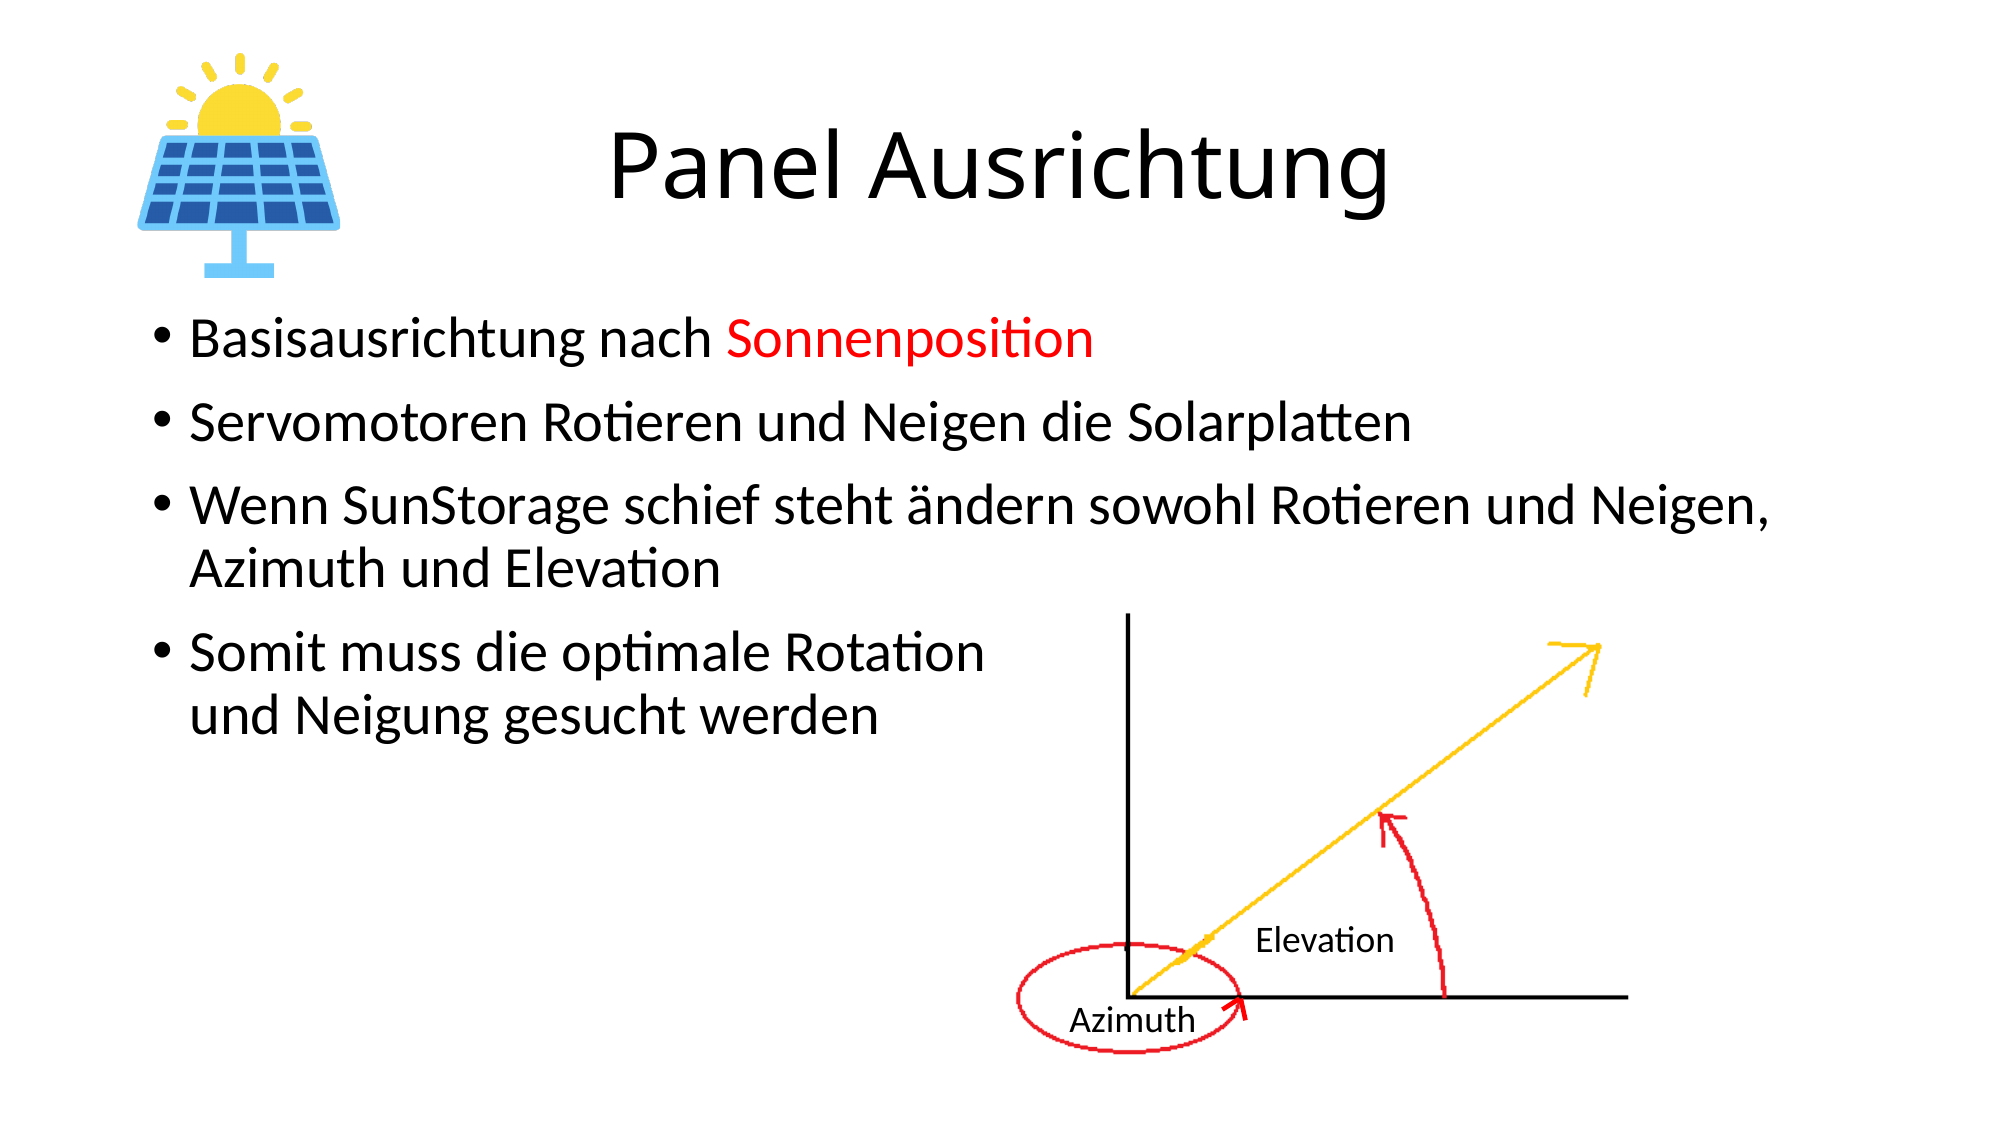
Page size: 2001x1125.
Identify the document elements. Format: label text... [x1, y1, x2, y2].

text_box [999, 593, 1657, 1083]
list Basisausrichtung nach Sonnenposition Servomotoren Rotieren und Neigen die Solarplatten Wenn SunStorage schief steht ändern sowohl Rotieren und Neigen, Azimuth und Elevation Somit muss die optimale Rotation und Neigung gesucht werden [137, 299, 1863, 1014]
title Panel Ausrichtung [341, 59, 1863, 278]
picture [137, 53, 341, 278]
